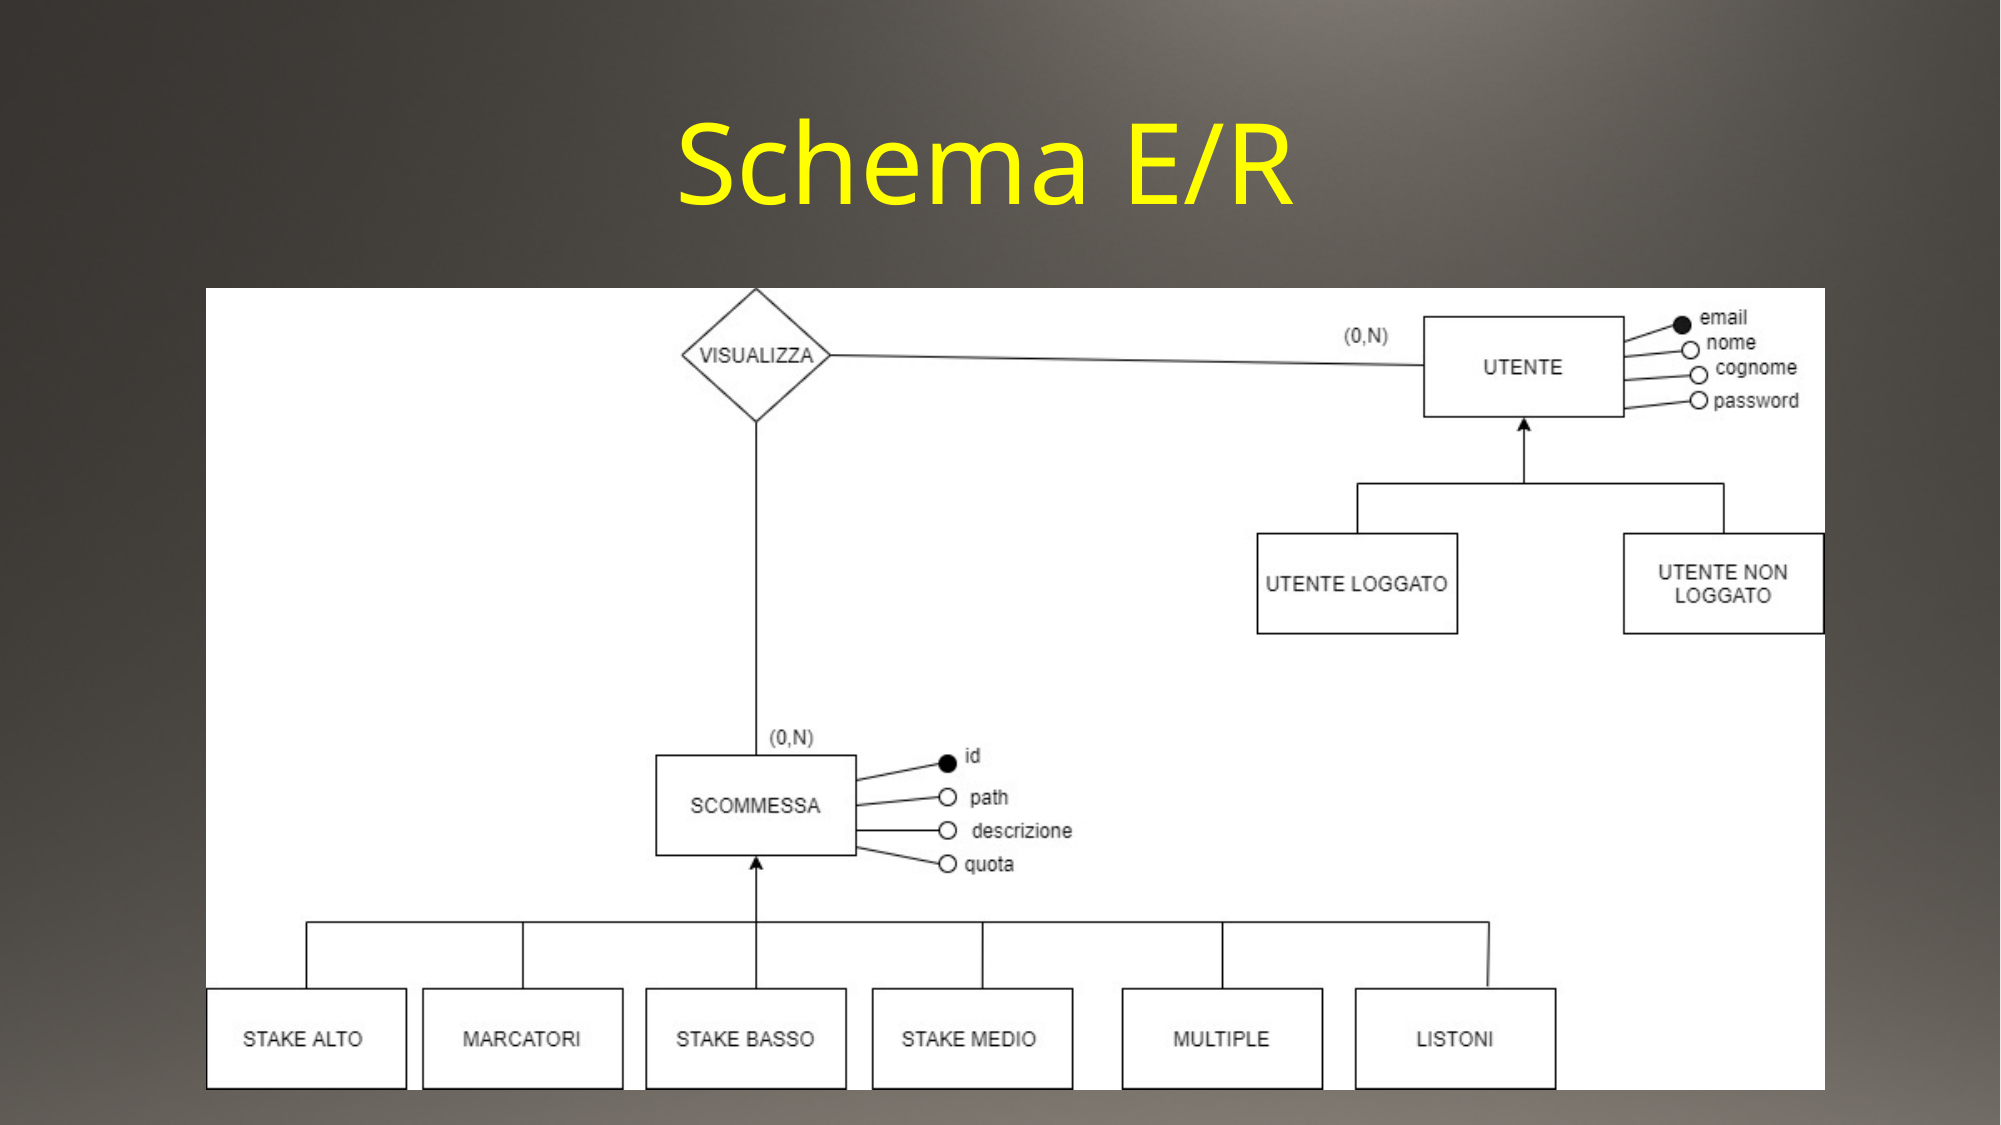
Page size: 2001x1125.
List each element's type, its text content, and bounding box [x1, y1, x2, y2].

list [206, 288, 1826, 1090]
title Schema E/R [137, 59, 1863, 278]
picture [0, 0, 2001, 1125]
